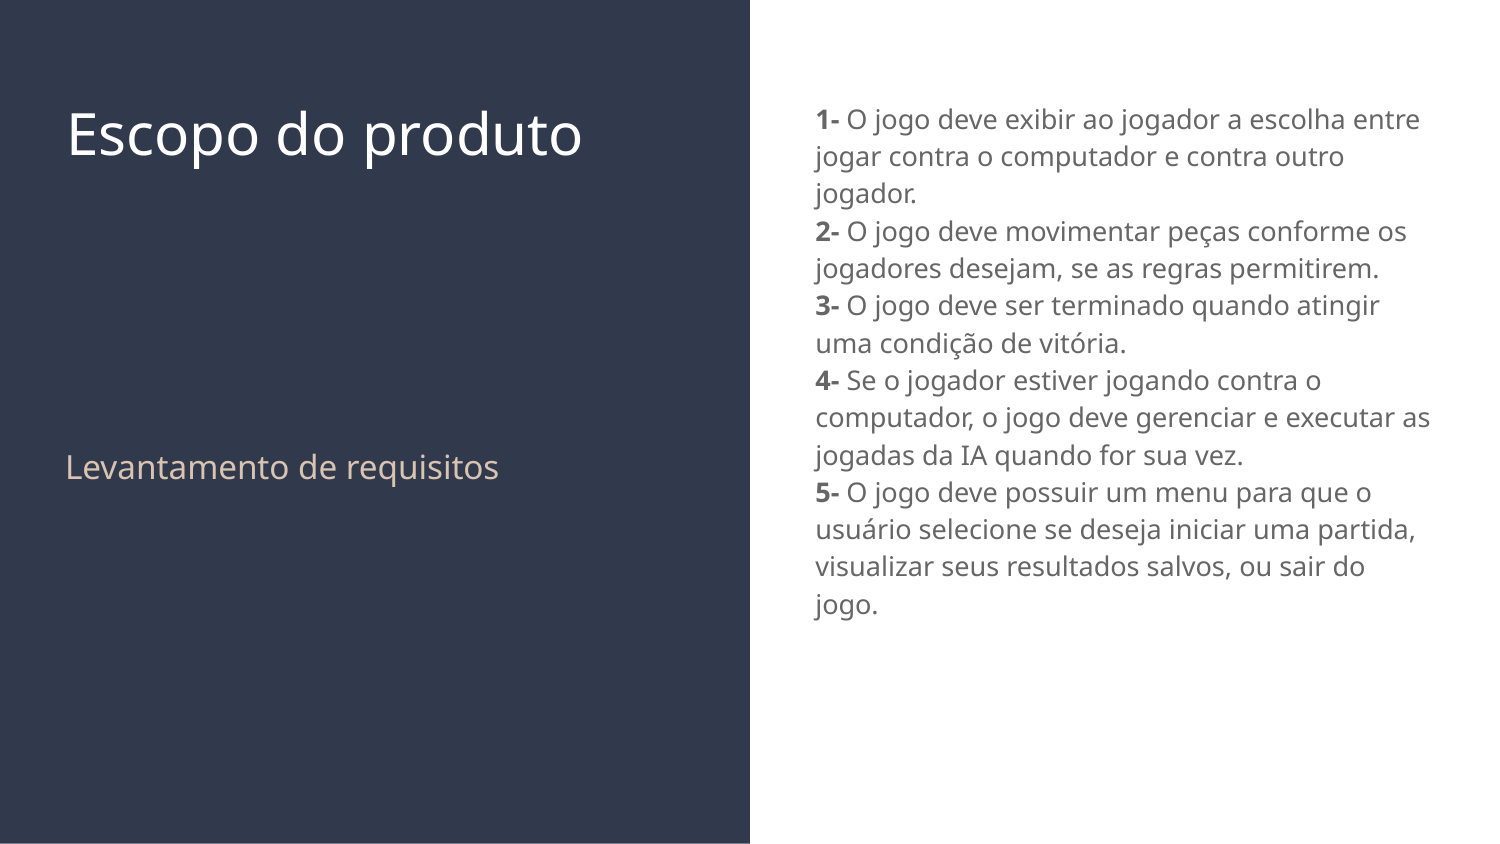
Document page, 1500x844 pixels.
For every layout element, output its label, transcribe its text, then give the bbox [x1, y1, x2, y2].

list 1- O jogo deve exibir ao jogador a escolha entre jogar contra o computador e contra outro jogador. 2- O jogo deve movimentar peças conforme os jogadores desejam, se as regras permitirem. 3- O jogo deve ser terminado quando atingir uma condição de vitória. 4- Se o jogador estiver jogando contra o computador, o jogo deve gerenciar e executar as jogadas da IA quando for sua vez. 5- O jogo deve possuir um menu para que o usuário selecione se deseja iniciar uma partida, visualizar seus resultados salvos, ou sair do jogo. [800, 82, 1449, 757]
subtitle Levantamento de requisitos [50, 430, 658, 583]
title Escopo do produto [51, 82, 659, 419]
